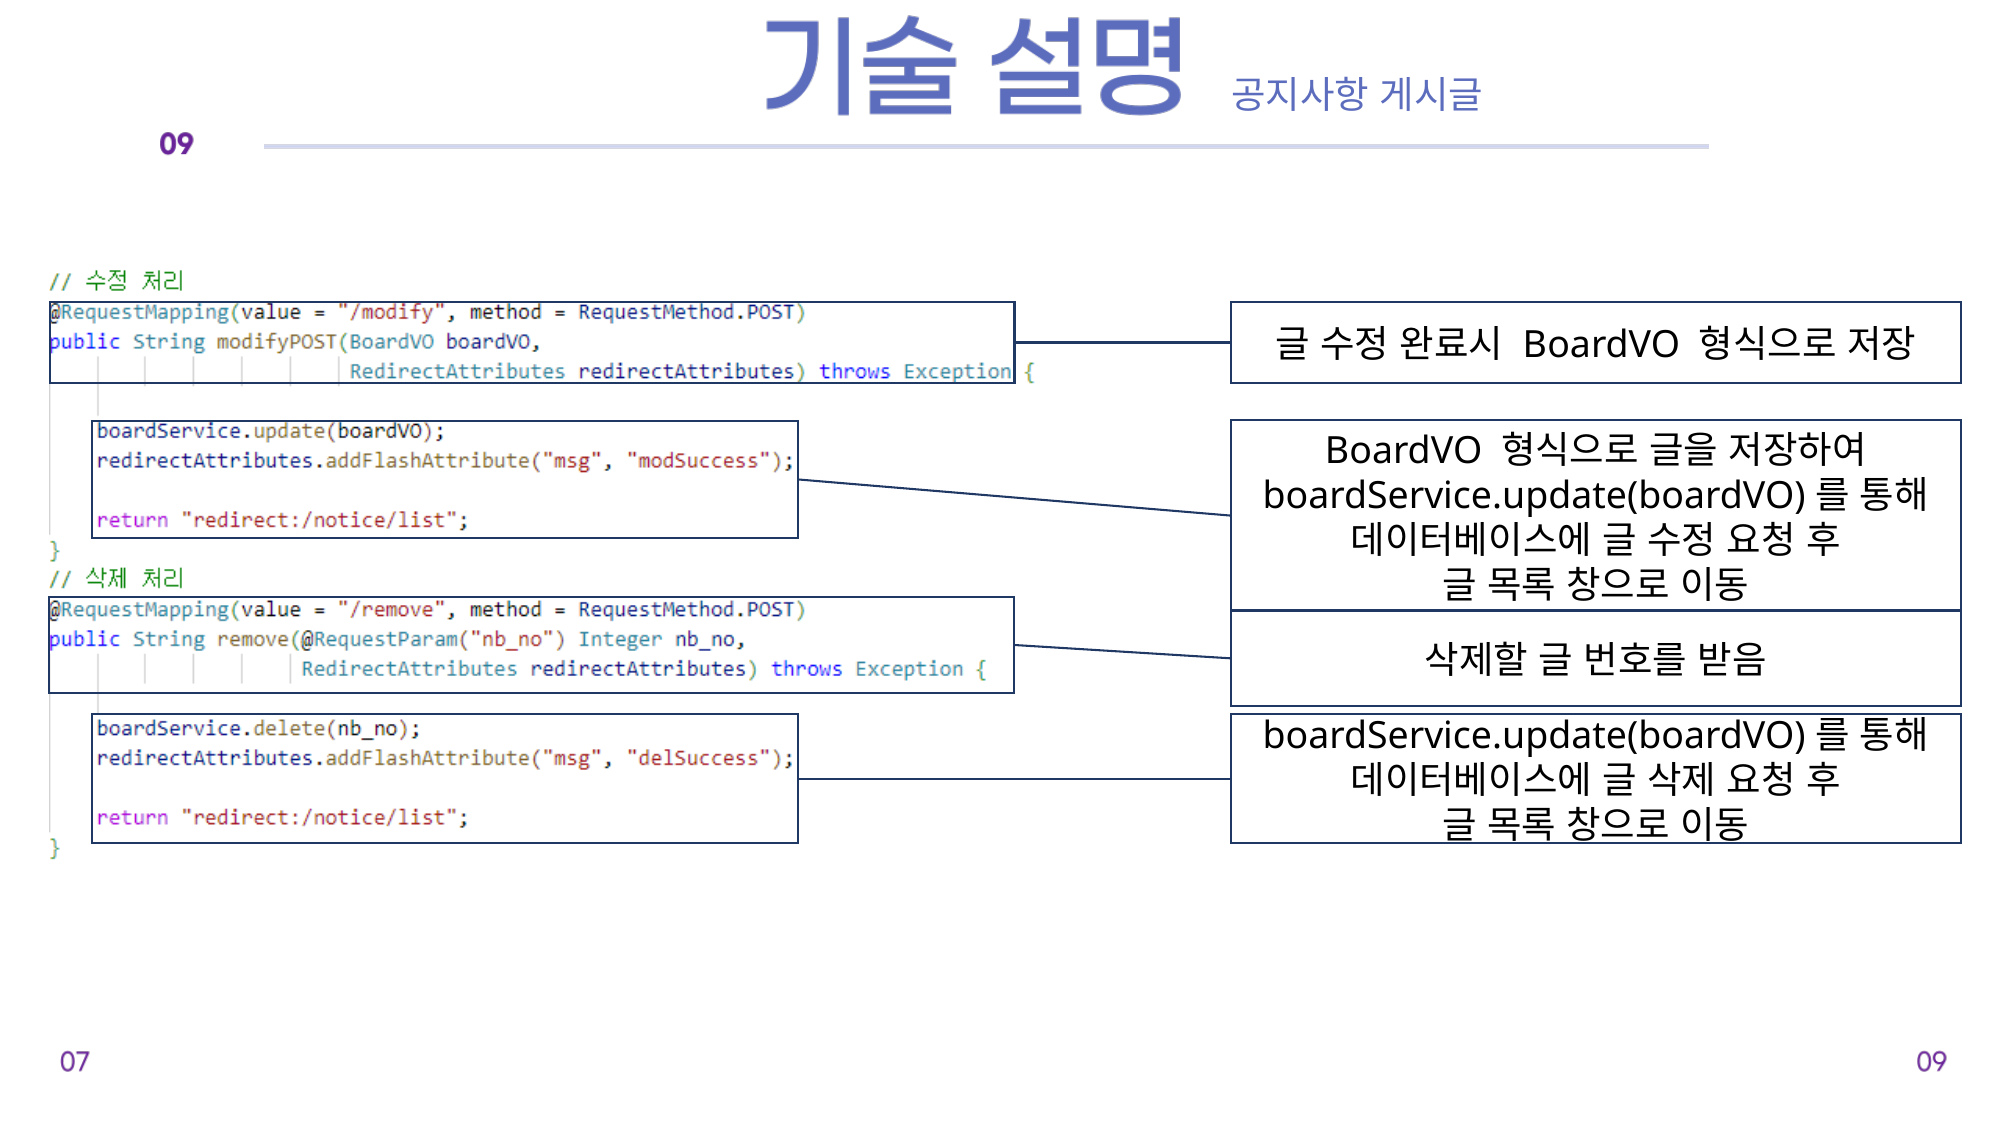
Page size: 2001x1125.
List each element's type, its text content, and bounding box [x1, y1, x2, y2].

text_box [797, 479, 1231, 516]
text_box 공지사항 게시글 [1232, 63, 1499, 124]
picture [155, 124, 206, 177]
picture [49, 269, 1039, 867]
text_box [1014, 644, 1231, 659]
text_box boardService.update(boardVO)를 통해 데이터베이스에 글 삭제 요청 후 글 목록 창으로 이동 [1230, 713, 1962, 844]
picture [1912, 1045, 1959, 1090]
picture [662, 0, 1232, 168]
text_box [264, 140, 662, 153]
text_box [1232, 140, 1709, 153]
picture [56, 1045, 101, 1090]
text_box BoardVO 형식으로 글을 저장하여 boardService.update(boardVO)를 통해 데이터베이스에 글 수정 요청 후 글 목록 창으로 이동 [1230, 419, 1962, 609]
text_box 글 수정 완료시 BoardVO 형식으로 저장 [1230, 301, 1962, 384]
text_box 삭제할 글 번호를 받음 [1230, 609, 1962, 707]
